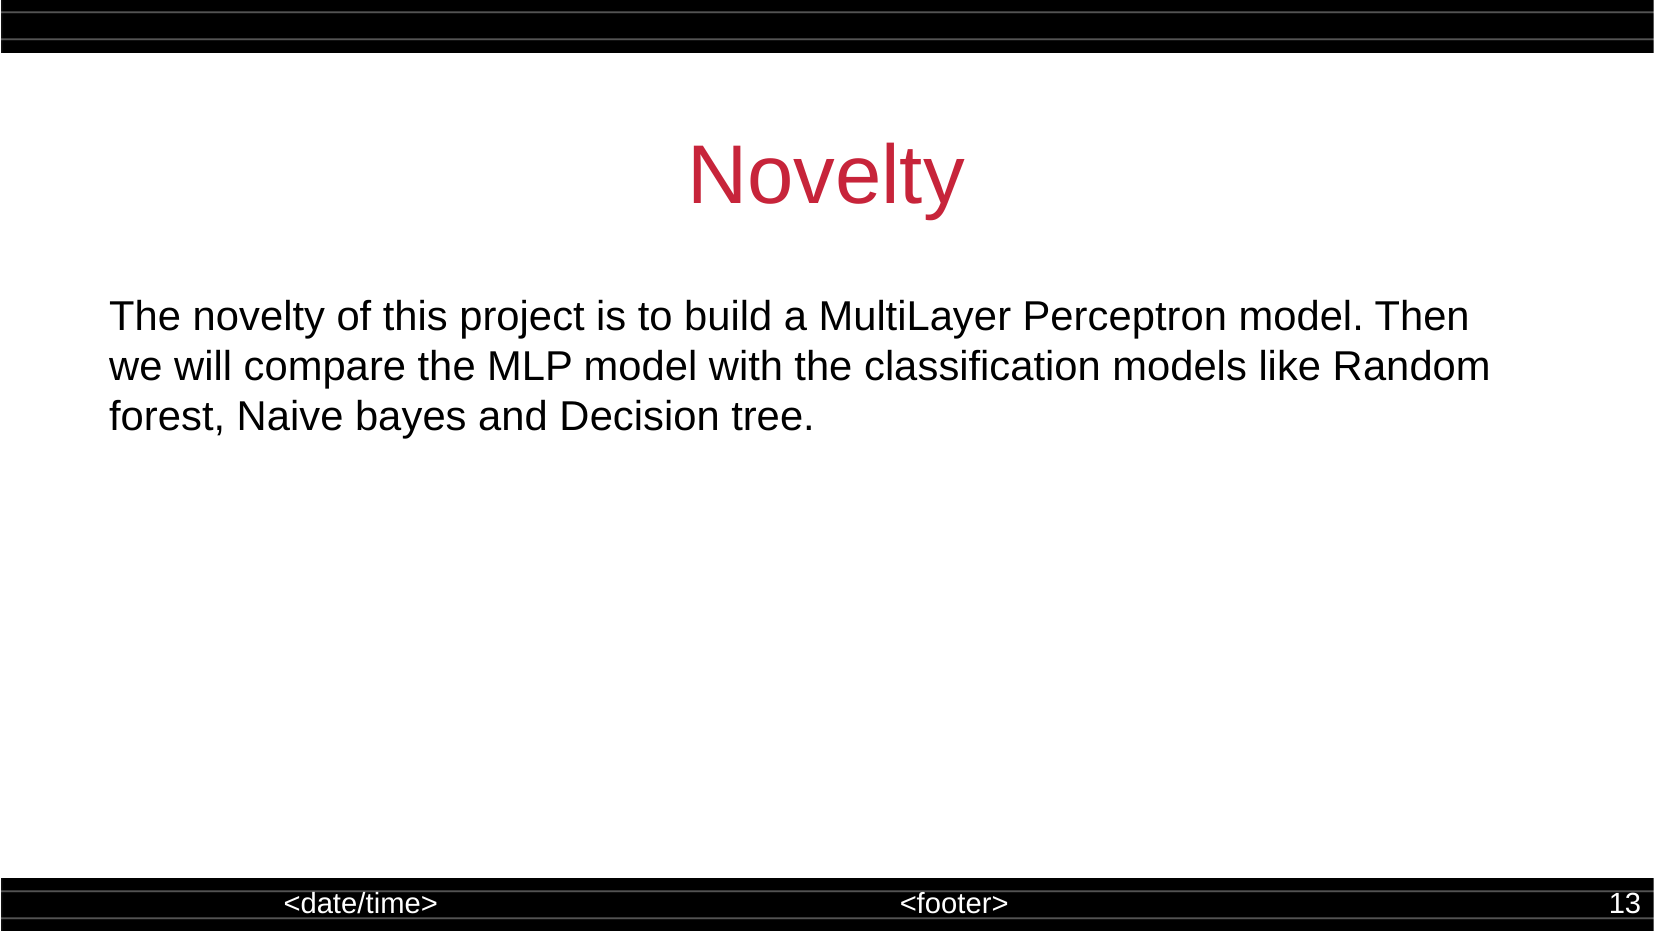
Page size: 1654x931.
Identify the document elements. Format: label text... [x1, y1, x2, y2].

picture [1, 878, 1654, 931]
picture [1, 0, 1654, 53]
text_box Novelty [82, 92, 1570, 247]
text_box The novelty of this project is to build a MultiLayer Perceptron model. Then we will compare the MLP model with the classification models like Random forest, Naive bayes and Decision tree. [94, 281, 1547, 744]
